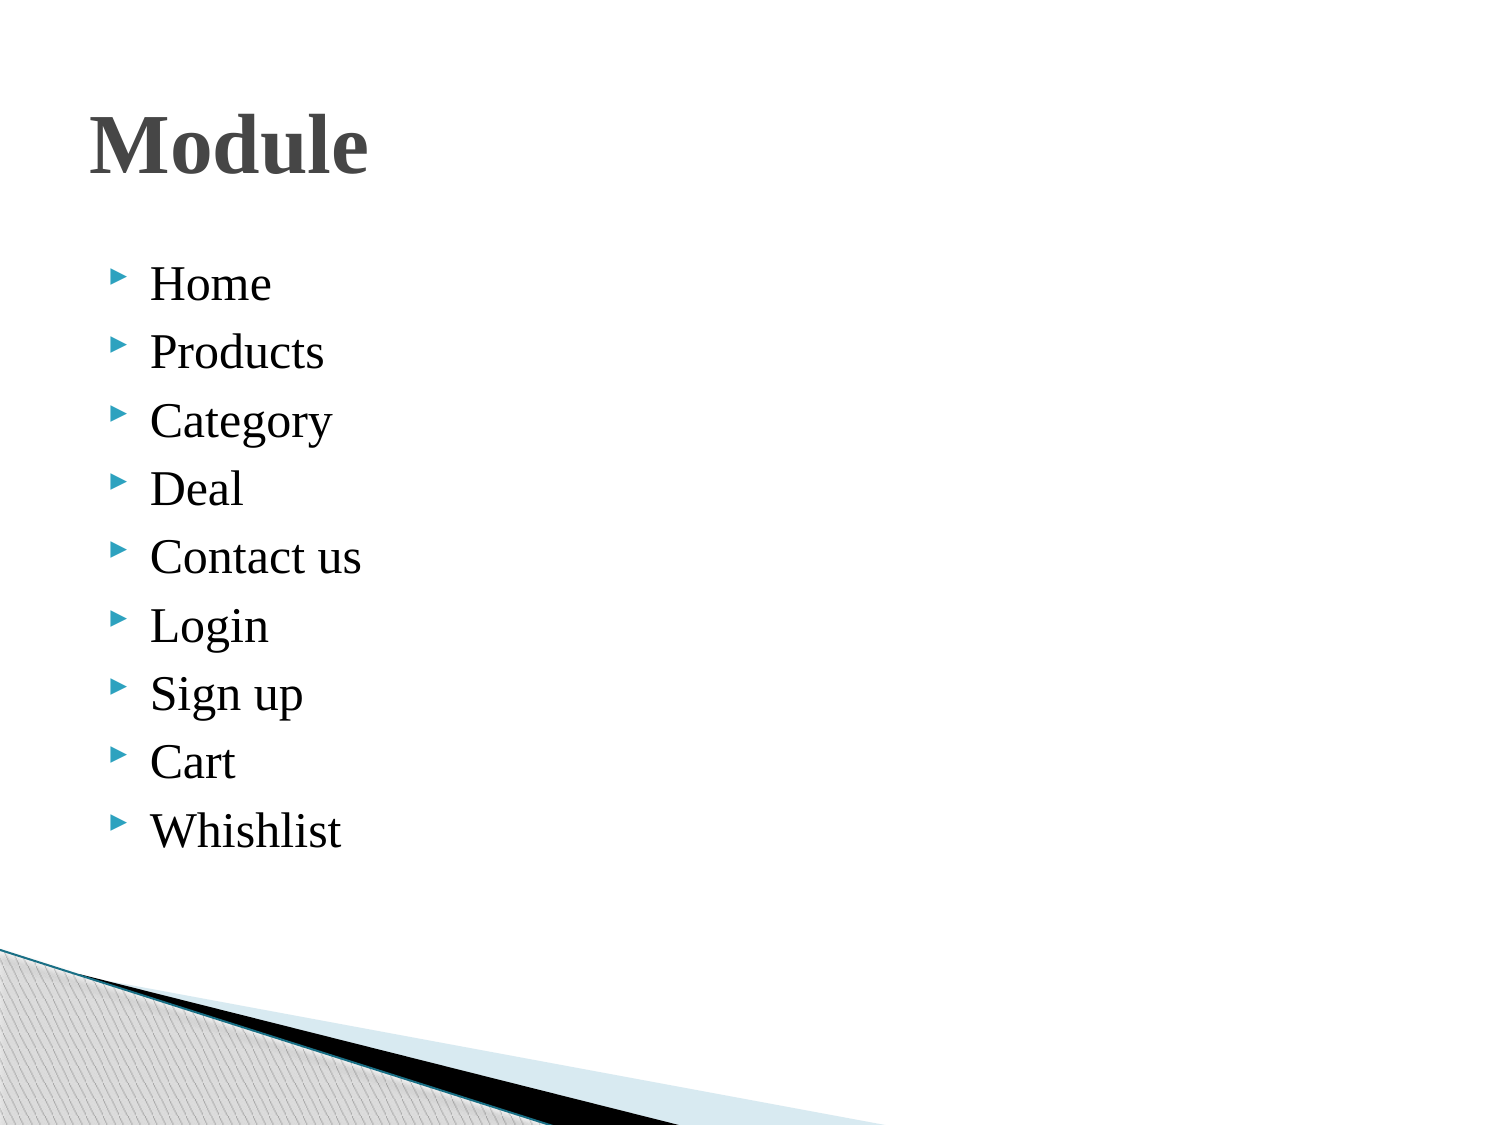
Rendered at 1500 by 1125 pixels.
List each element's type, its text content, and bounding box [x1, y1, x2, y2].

title Module [75, 45, 1425, 233]
list Home Products Category Deal Contact us Login Sign up Cart Whishlist [75, 243, 1425, 986]
